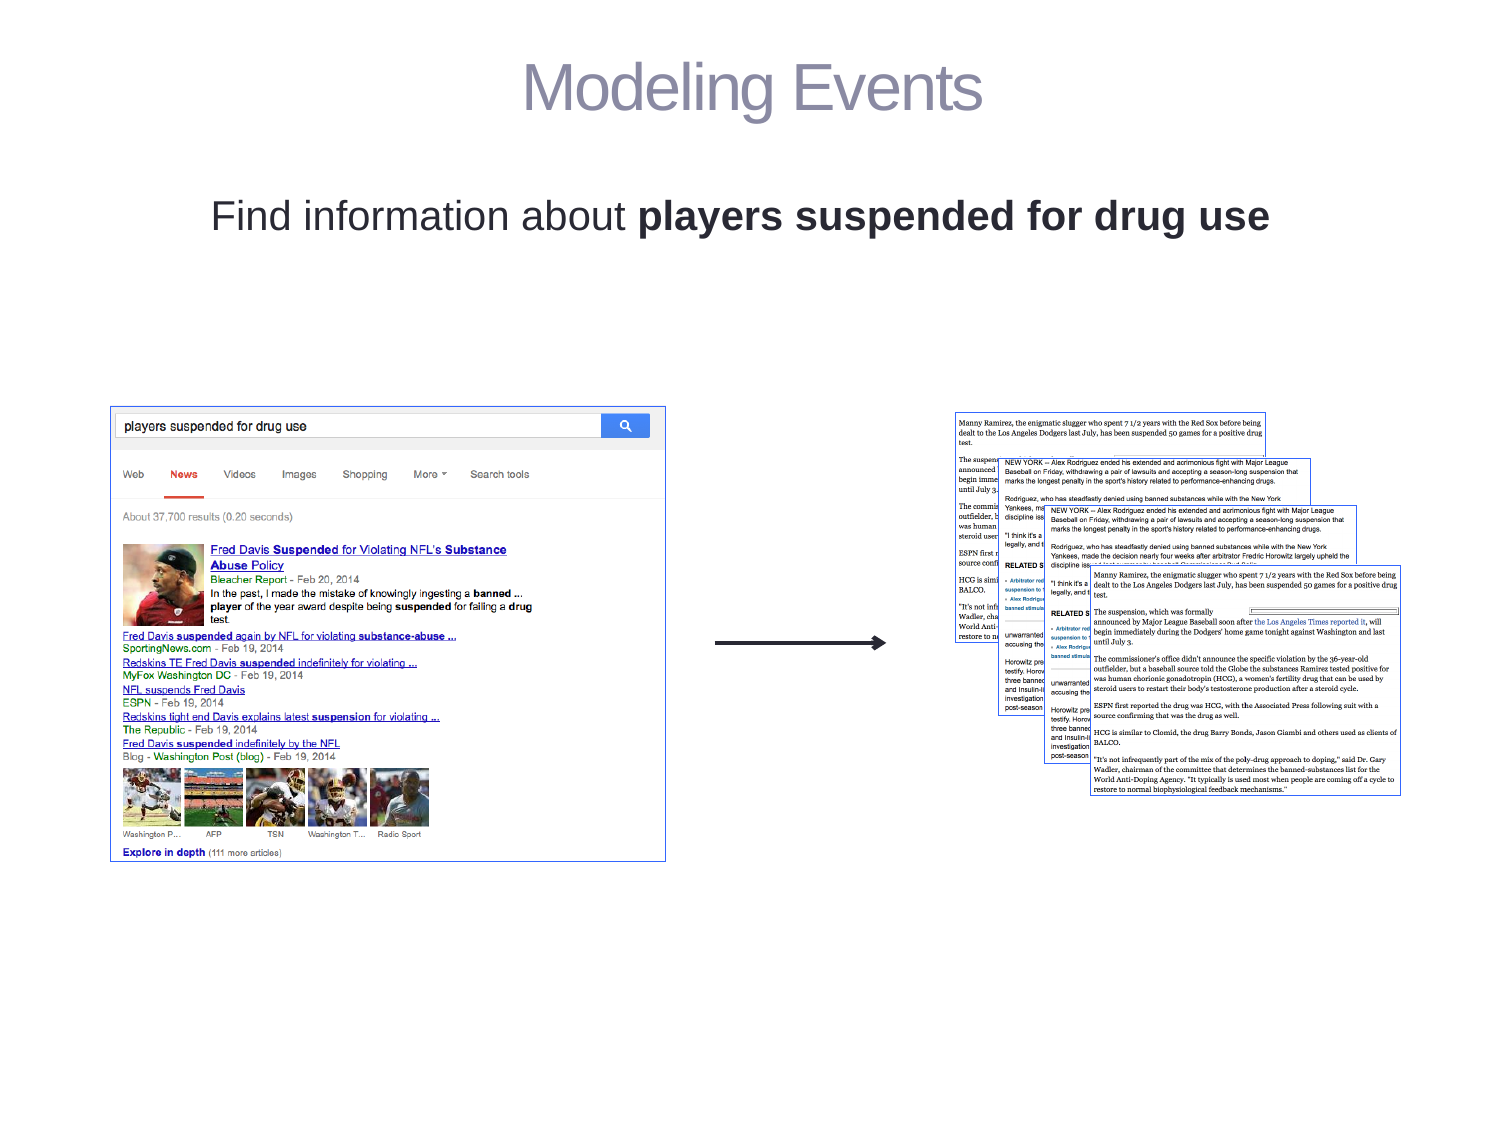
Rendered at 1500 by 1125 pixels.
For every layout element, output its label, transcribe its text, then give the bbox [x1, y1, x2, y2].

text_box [109, 405, 1402, 862]
text_box Find information about players suspended for drug use [80, 181, 1401, 247]
title Modeling Events [55, 2, 1451, 166]
